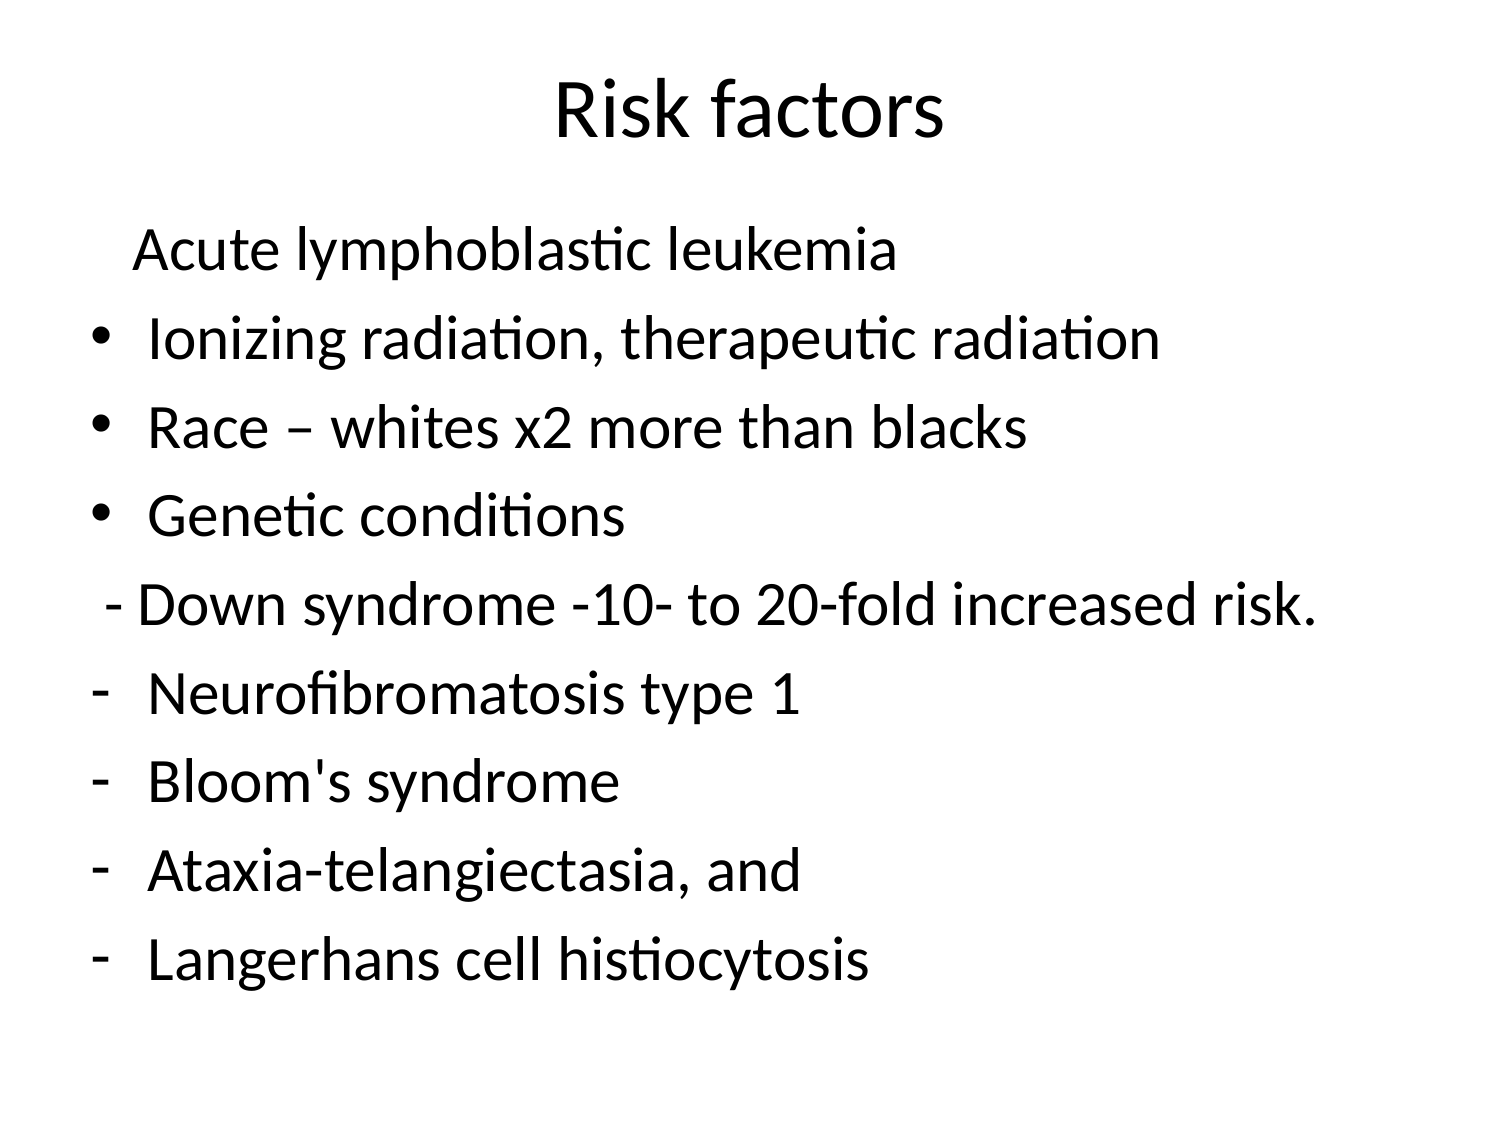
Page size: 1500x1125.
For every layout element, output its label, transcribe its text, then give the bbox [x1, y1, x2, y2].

list Acute lymphoblastic leukemia Ionizing radiation, therapeutic radiation Race – whites x2 more than blacks Genetic conditions - Down syndrome -10- to 20-fold increased risk. Neurofibromatosis type 1 Bloom's syndrome Ataxia-telangiectasia, and Langerhans cell histiocytosis [75, 200, 1425, 1005]
title Risk factors [75, 45, 1425, 163]
